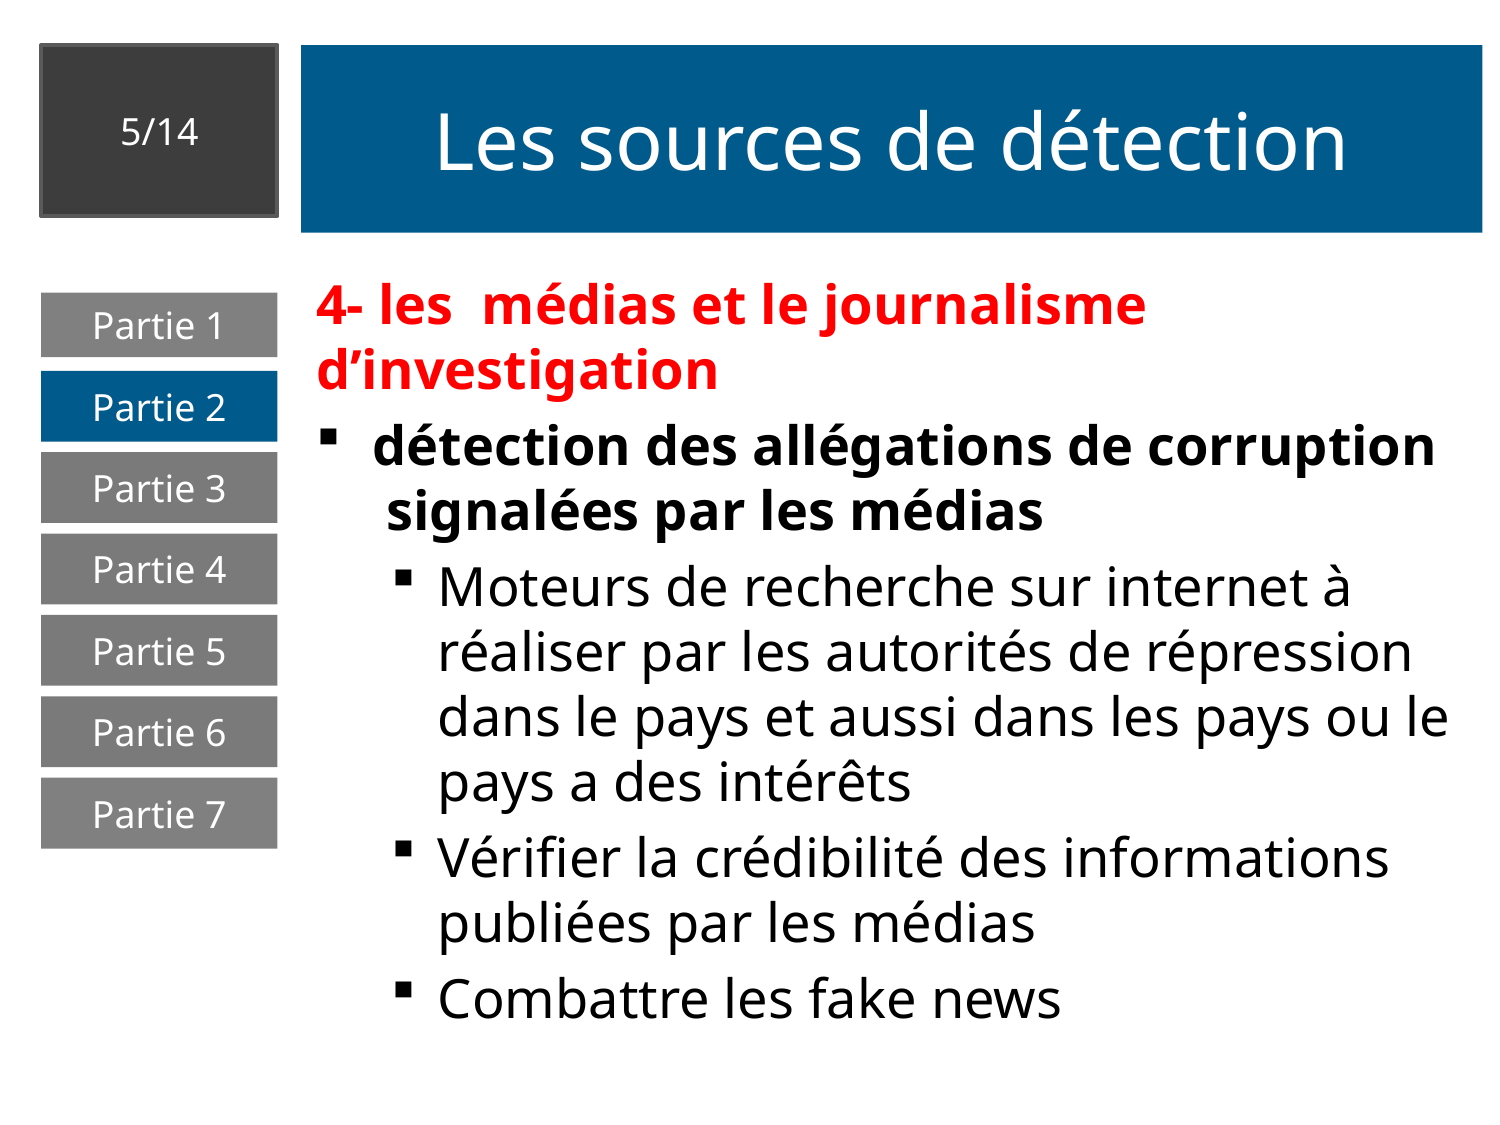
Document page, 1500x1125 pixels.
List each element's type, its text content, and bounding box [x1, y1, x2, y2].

text_box Partie 3 [39, 450, 279, 525]
text_box Partie 6 [39, 694, 279, 769]
text_box Partie 2 [39, 369, 279, 444]
text_box Partie 5 [39, 613, 279, 688]
title Les sources de détection [301, 45, 1483, 233]
list 4- les médias et le journalisme d’investigation détection des allégations de corruption signalées par les médias Moteurs de recherche sur internet à réaliser par les autorités de répression dans le pays et aussi dans les pays ou le pays a des intérêts Vérifier la crédibilité des informations publiées par les médias Combattre les fake news [301, 262, 1483, 1106]
text_box Partie 7 [39, 776, 279, 851]
text_box 5/14 [39, 43, 279, 218]
text_box Partie 1 [39, 291, 279, 359]
text_box Partie 4 [39, 531, 279, 606]
